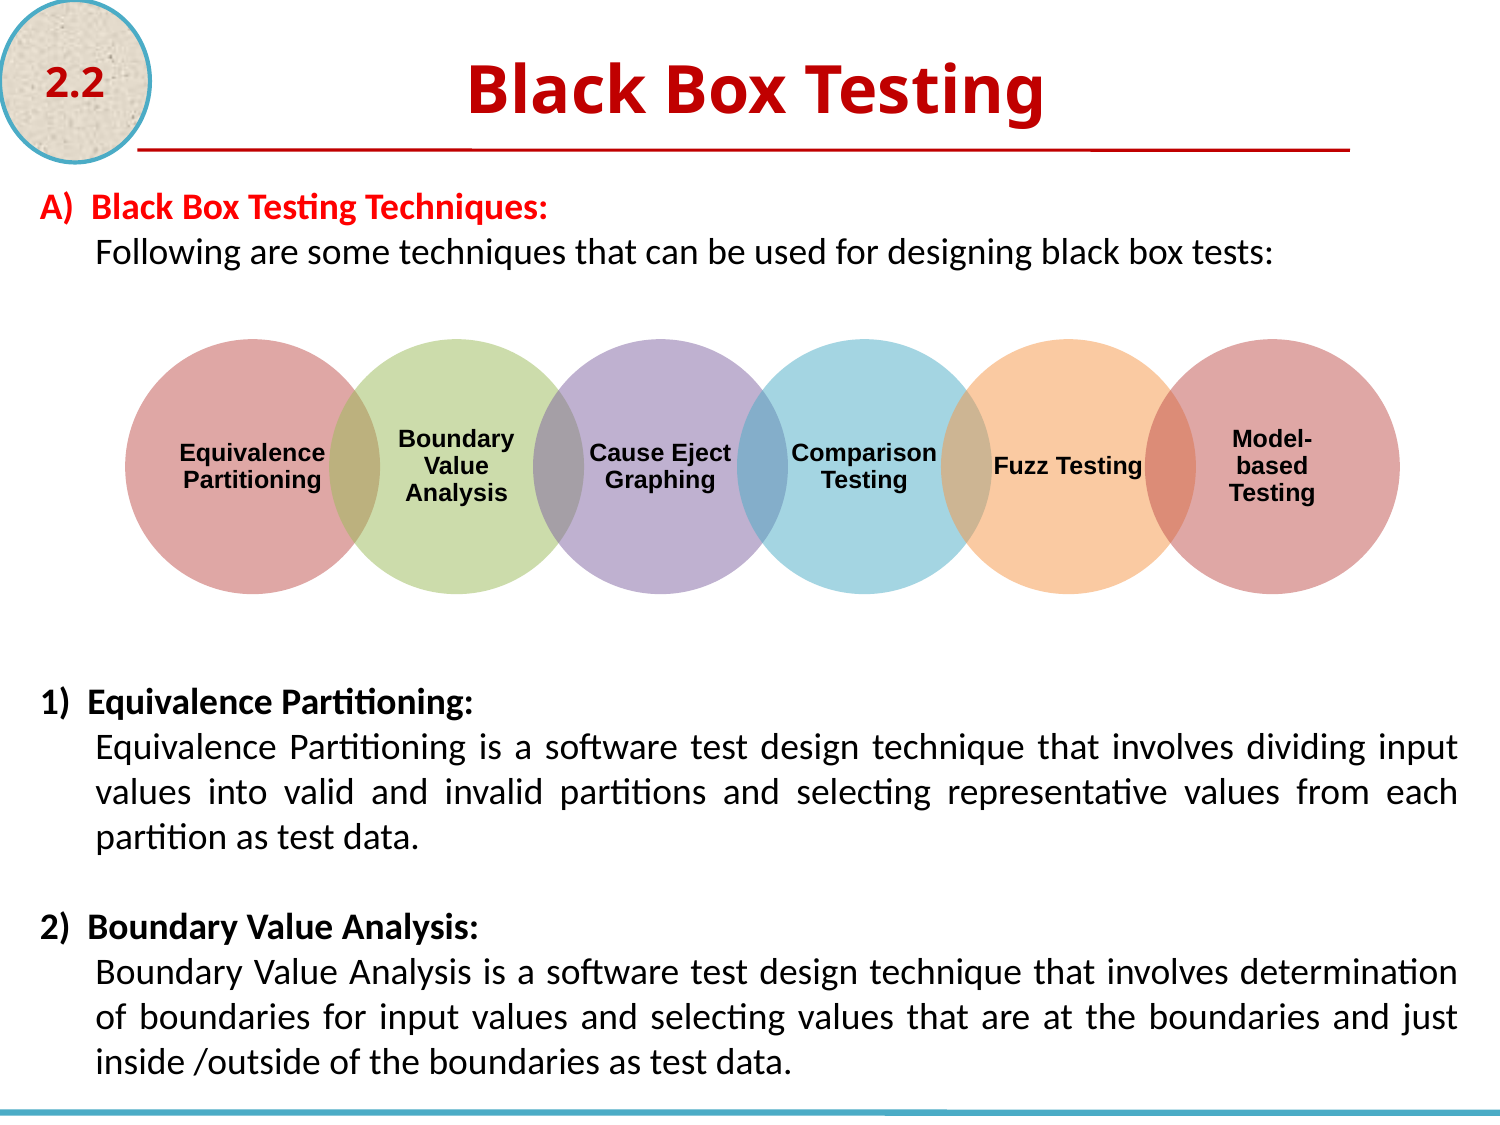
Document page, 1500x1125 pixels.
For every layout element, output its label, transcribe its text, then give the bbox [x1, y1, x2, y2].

text_box Black Box Testing [149, 39, 1363, 134]
text_box A) Black Box Testing Techniques: Following are some techniques that can be used for designing black box tests: 1) Equivalence Partitioning: Equivalence Partitioning is a software test design technique that involves dividing input values into valid and invalid partitions and selecting representative values from each partition as test data. 2) Boundary Value Analysis: Boundary Value Analysis is a software test design technique that involves determination of boundaries for input values and selecting values that are at the boundaries and just inside /outside of the boundaries as test data. [24, 174, 1475, 1090]
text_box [124, 287, 1401, 646]
text_box 2.2 [0, 0, 149, 165]
